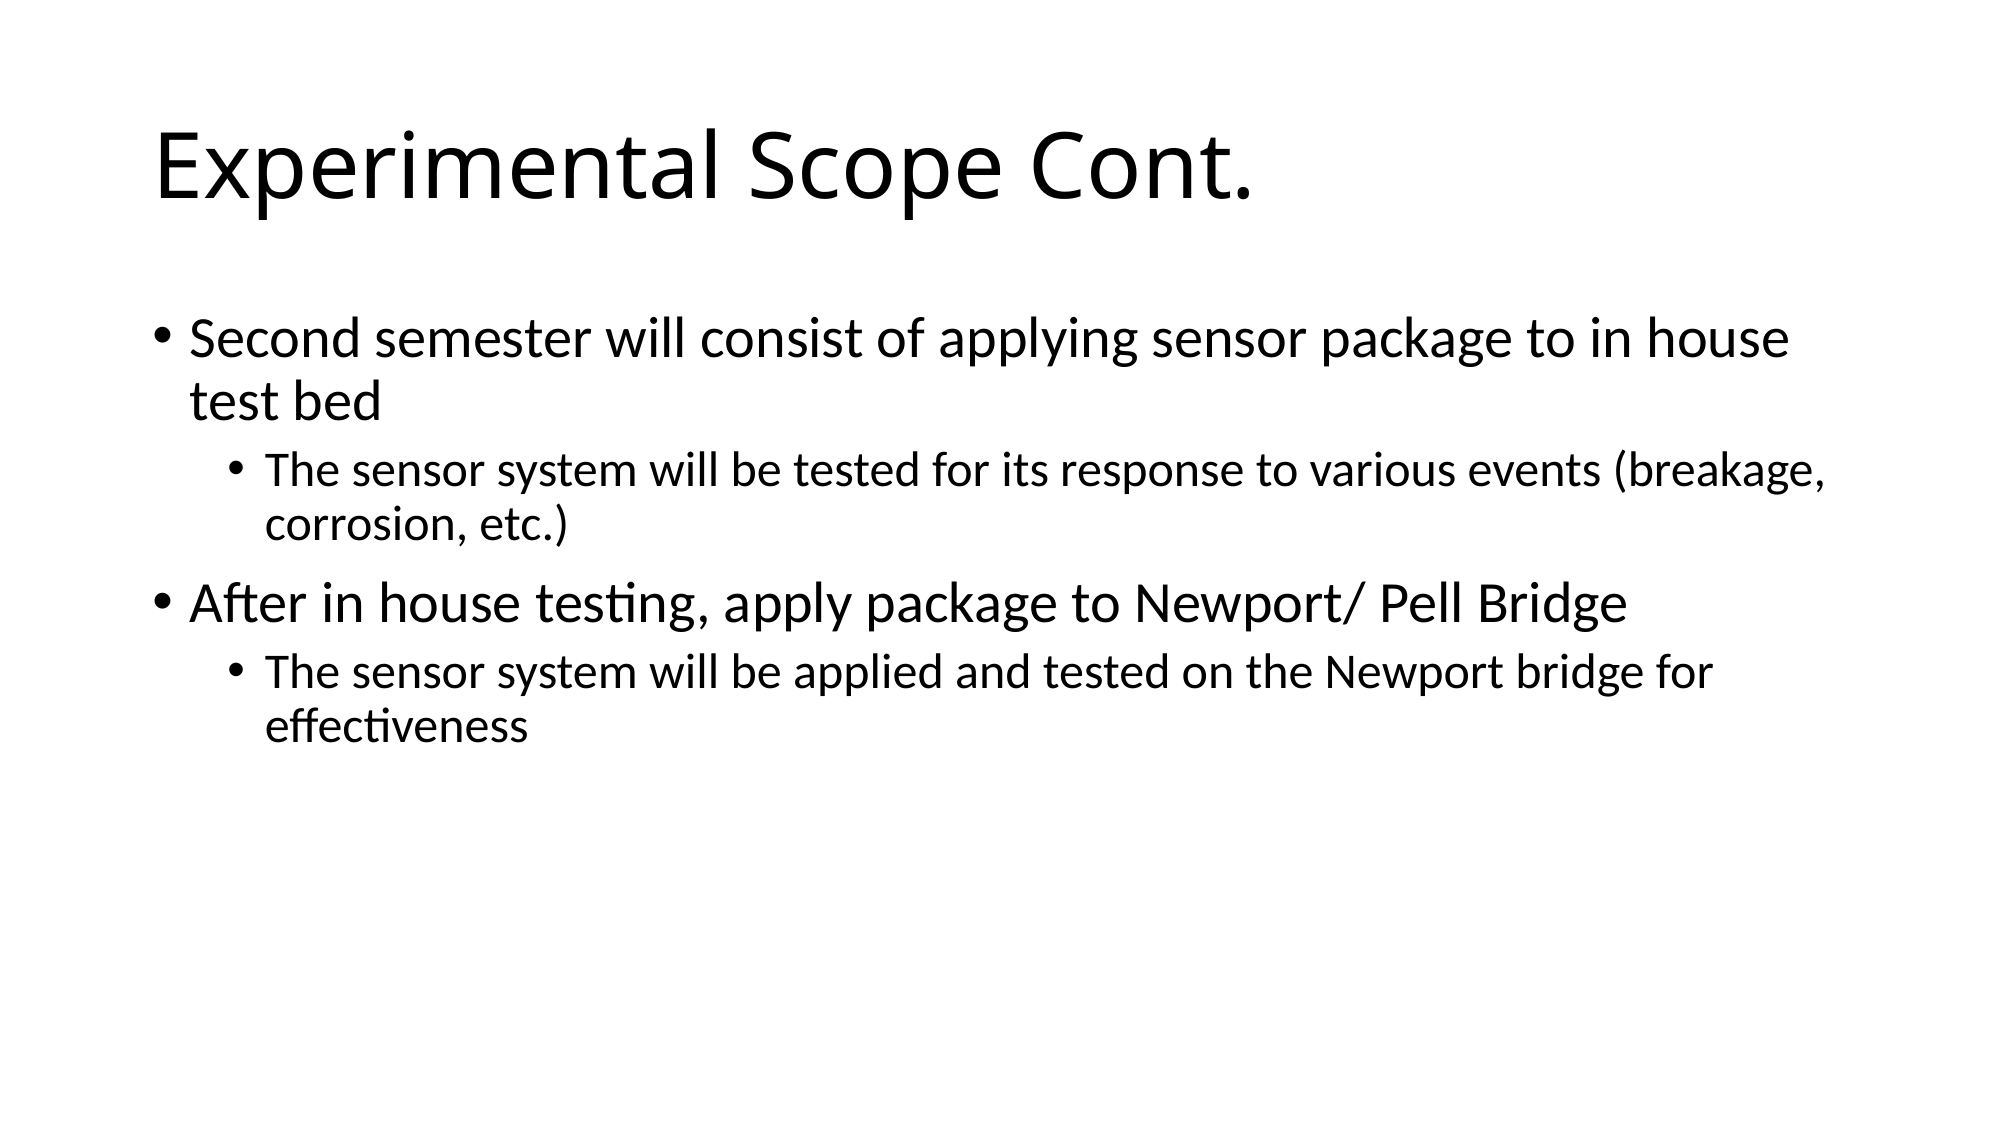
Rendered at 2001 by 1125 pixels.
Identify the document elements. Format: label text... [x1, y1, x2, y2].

list Second semester will consist of applying sensor package to in house test bed The sensor system will be tested for its response to various events (breakage, corrosion, etc.) After in house testing, apply package to Newport/ Pell Bridge The sensor system will be applied and tested on the Newport bridge for effectiveness [137, 299, 1863, 1014]
title Experimental Scope Cont. [137, 59, 1863, 278]
